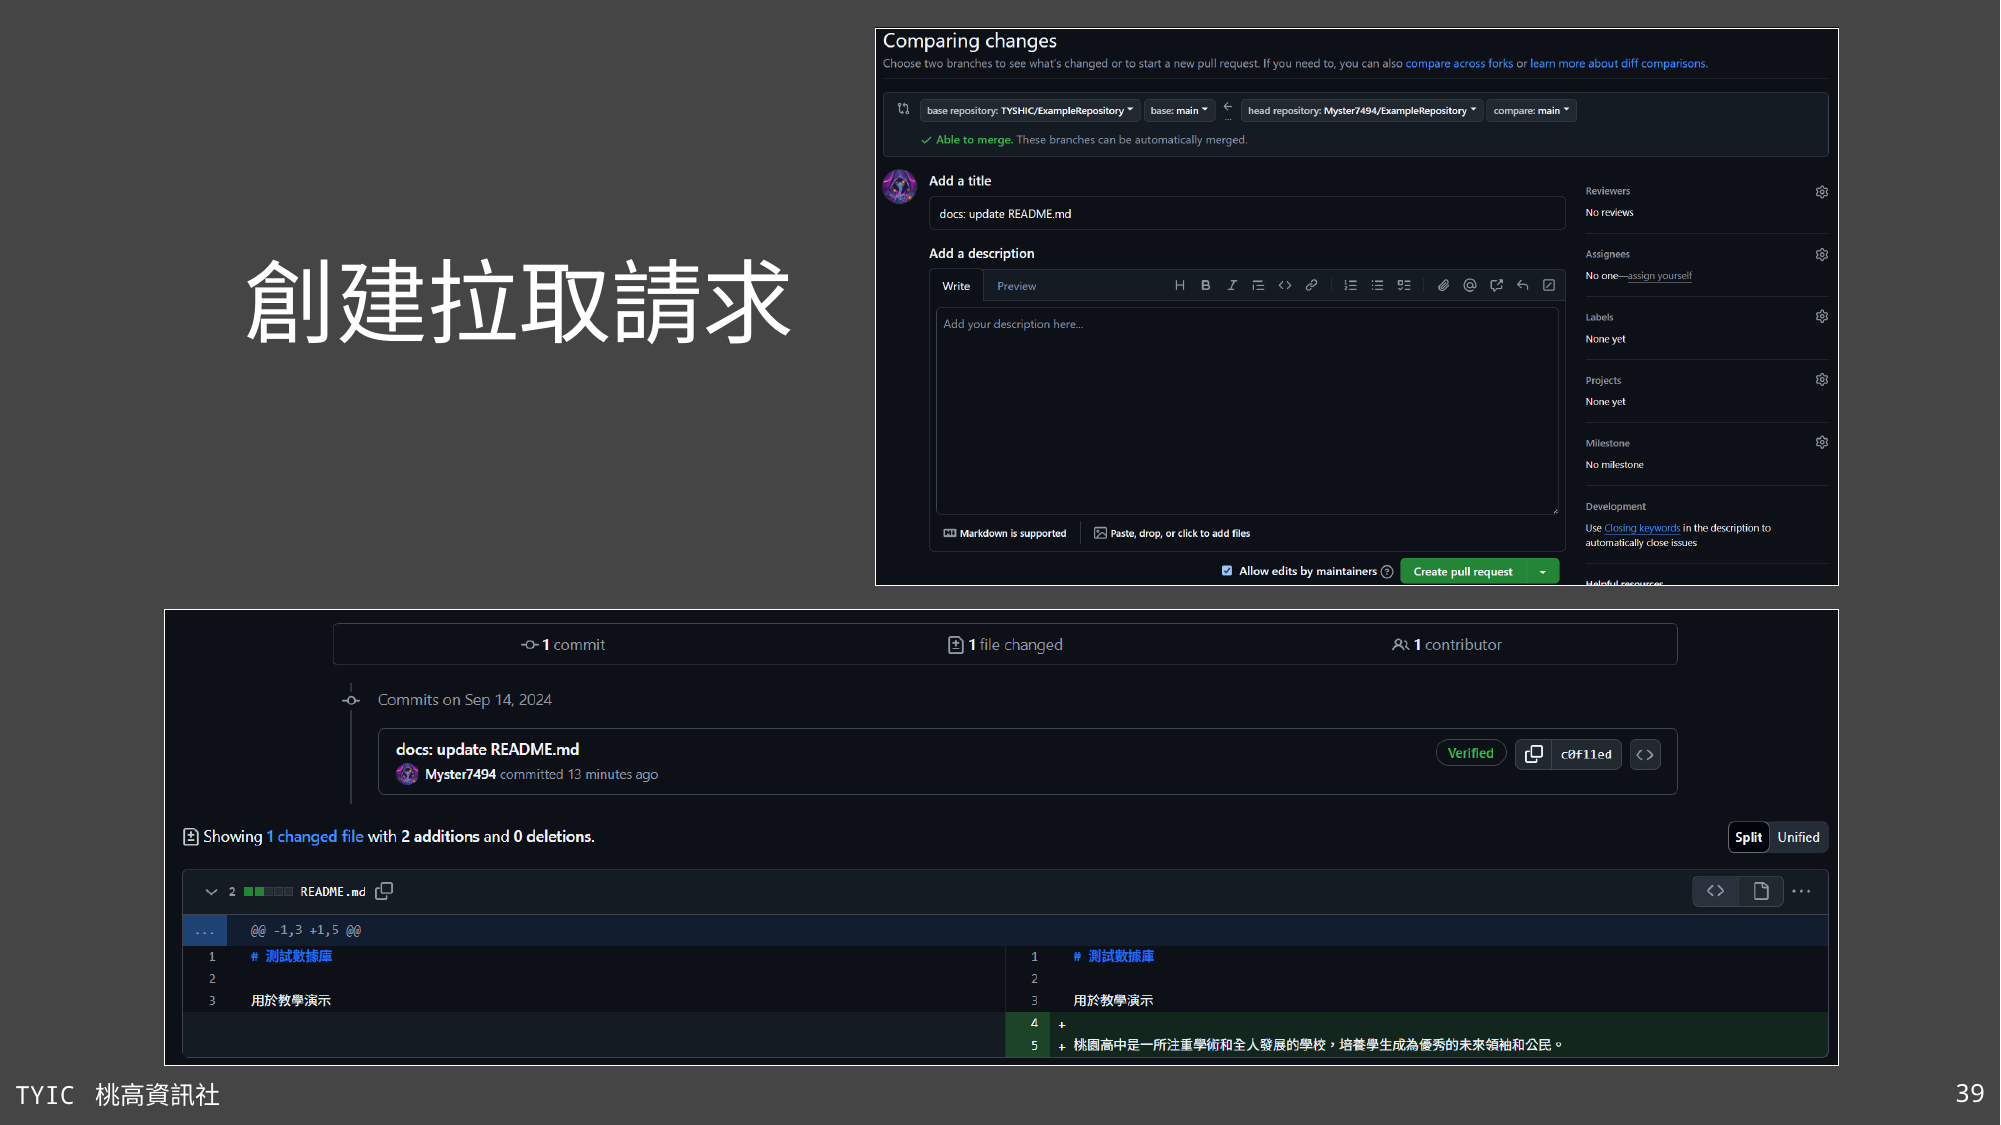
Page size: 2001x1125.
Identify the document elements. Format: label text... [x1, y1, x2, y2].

picture [875, 27, 1839, 586]
picture [164, 609, 1839, 1066]
title 創建拉取請求 [164, 198, 875, 416]
